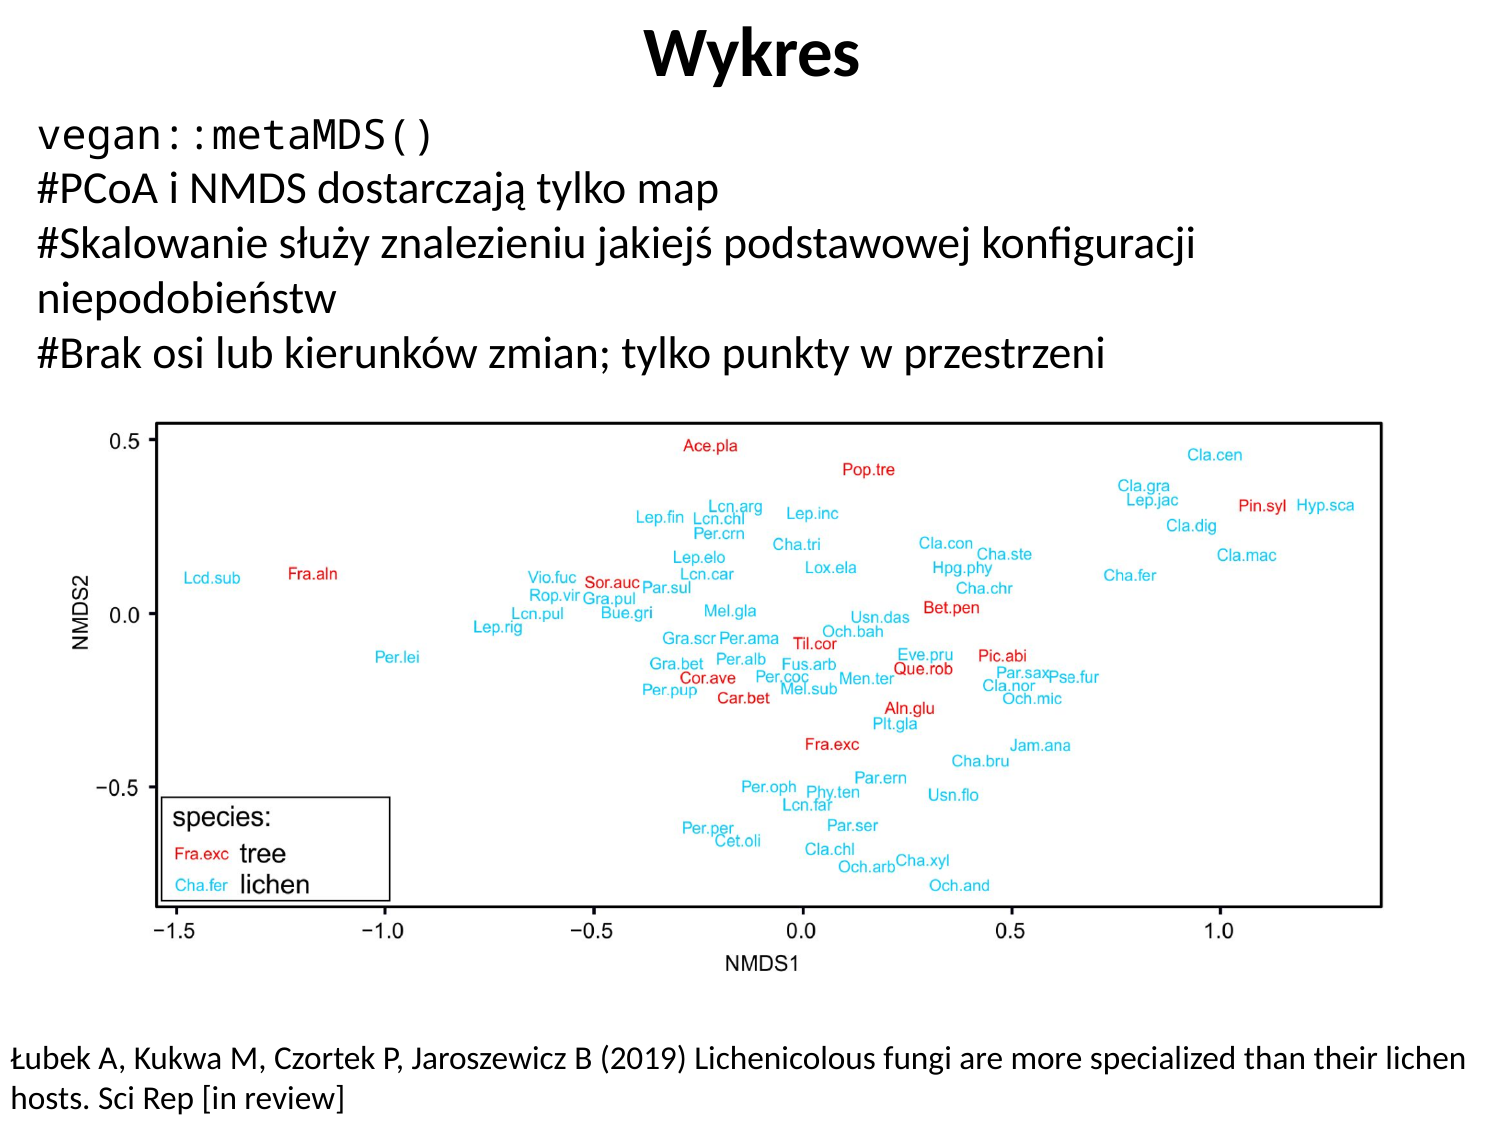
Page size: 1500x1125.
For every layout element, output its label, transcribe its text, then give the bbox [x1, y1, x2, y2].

text_box Łubek A, Kukwa M, Czortek P, Jaroszewicz B (2019) Lichenicolous fungi are more specialized than their lichen hosts. Sci Rep [in review] [0, 1029, 1500, 1124]
text_box Wykres [2, 0, 1500, 98]
picture [64, 411, 1386, 979]
text_box vegan::metaMDS() #PCoA i NMDS dostarczają tylko map #Skalowanie służy znalezieniu jakiejś podstawowej konfiguracji niepodobieństw #Brak osi lub kierunków zmian; tylko punkty w przestrzeni [21, 100, 1472, 386]
